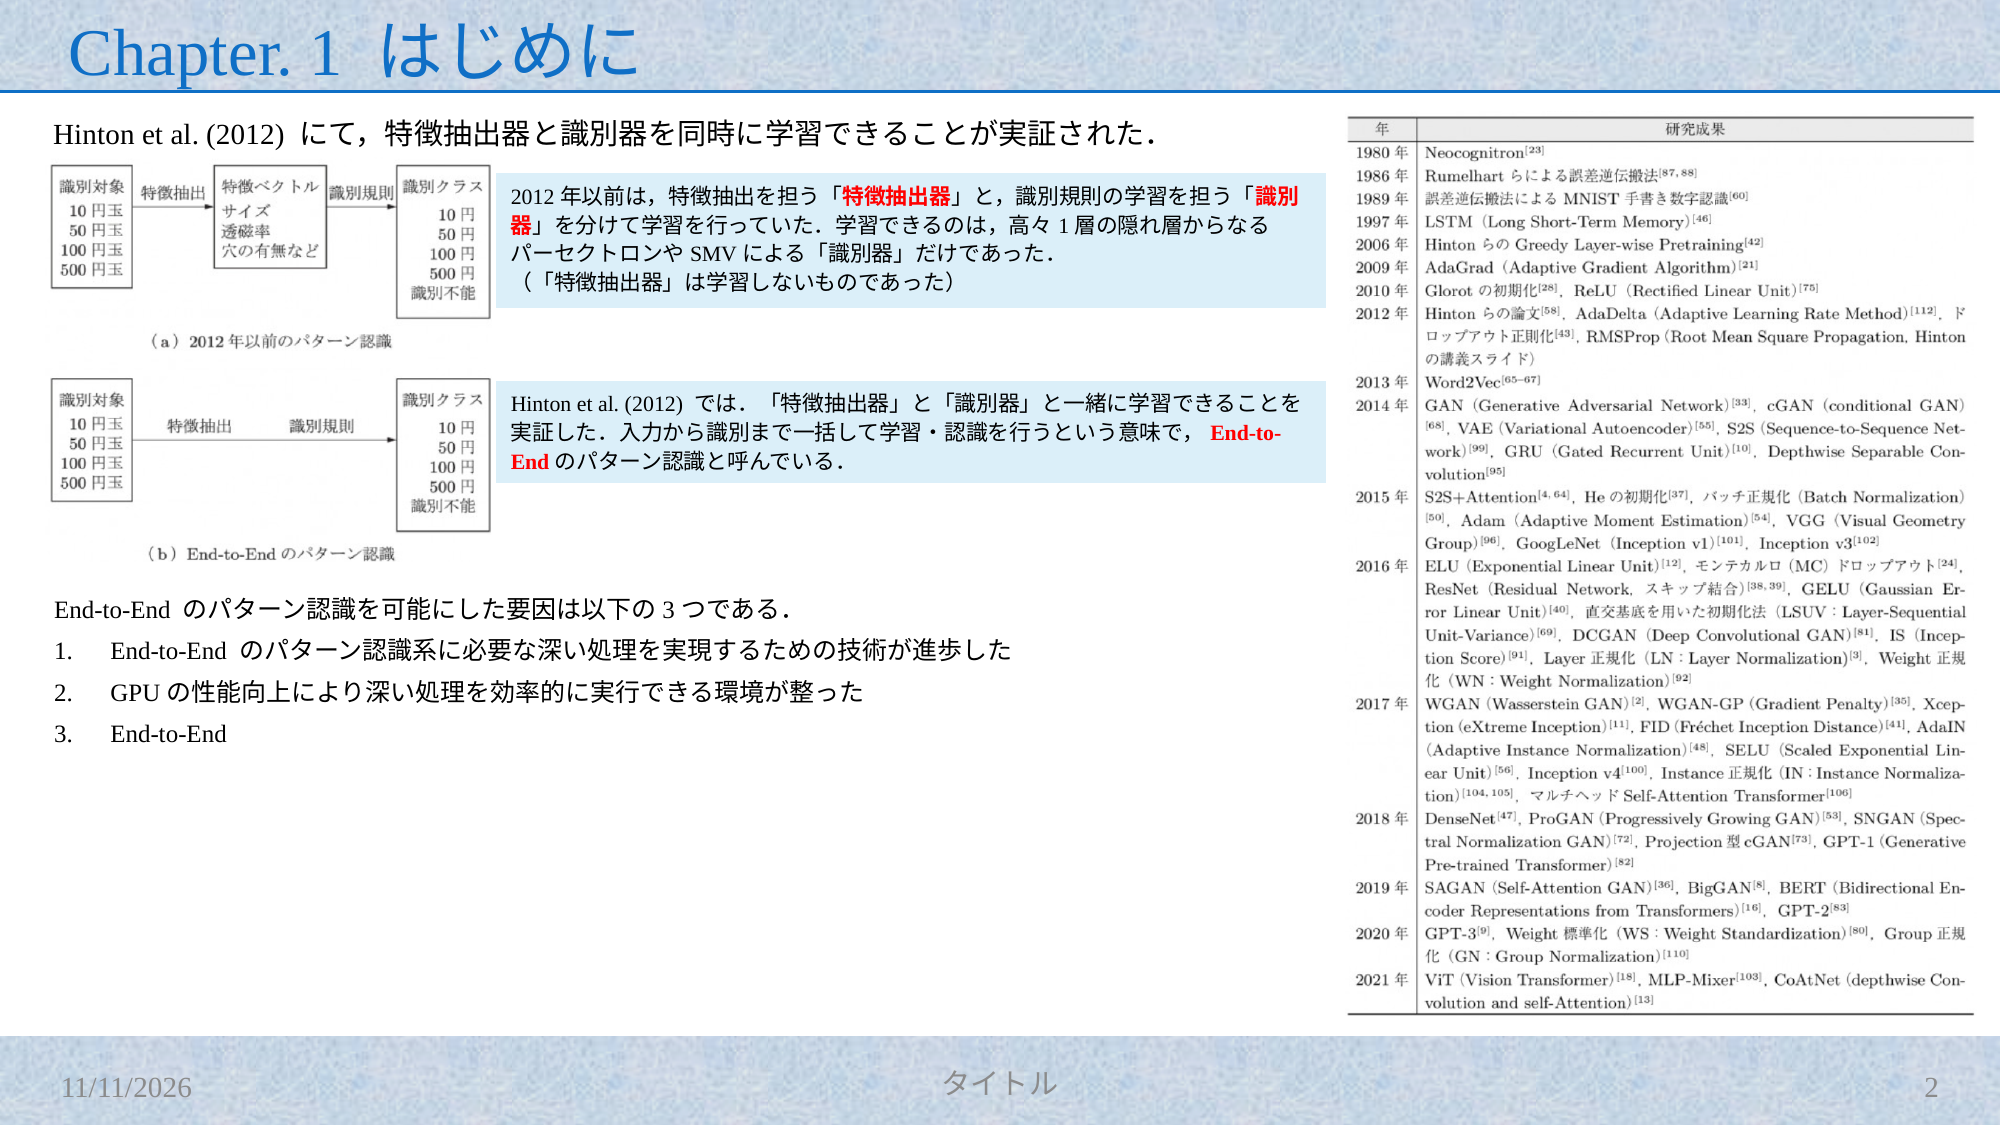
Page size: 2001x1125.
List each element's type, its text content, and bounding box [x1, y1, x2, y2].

slide_number 2 [1504, 1056, 1955, 1117]
title Chapter. 1 はじめに [53, 15, 1955, 92]
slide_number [45, 1056, 496, 1117]
footer タイトル [662, 1056, 1338, 1117]
text_box 2012年以前は，特徴抽出を担う「特徴抽出器」と，識別規則の学習を担う「識別器」を分けて学習を行っていた．学習できるのは，高々1層の隠れ層からなるパーセクトロンやSMVによる「識別器」だけであった． （「特徴抽出器」は学習しないものであった） [495, 172, 1327, 309]
text_box Hinton et al. (2012) では．「特徴抽出器」と「識別器」と一緒に学習できることを実証した．入力から識別まで一括して学習・認識を行うという意味で，End-to-Endのパターン認識と呼んでいる． [495, 380, 1327, 484]
picture [0, 0, 2000, 90]
picture [0, 1036, 2000, 1125]
picture [1345, 111, 1977, 1018]
text_box End-to-End のパターン認識を可能にした要因は以下の3つである． End-to-End のパターン認識系に必要な深い処理を実現するための技術が進歩した GPUの性能向上により深い処理を効率的に実行できる環境が整った End-to-End [39, 583, 1320, 804]
list Hinton et al. (2012) にて，特徴抽出器と識別器を同時に学習できることが実証された． [38, 104, 1319, 160]
picture [45, 157, 492, 562]
